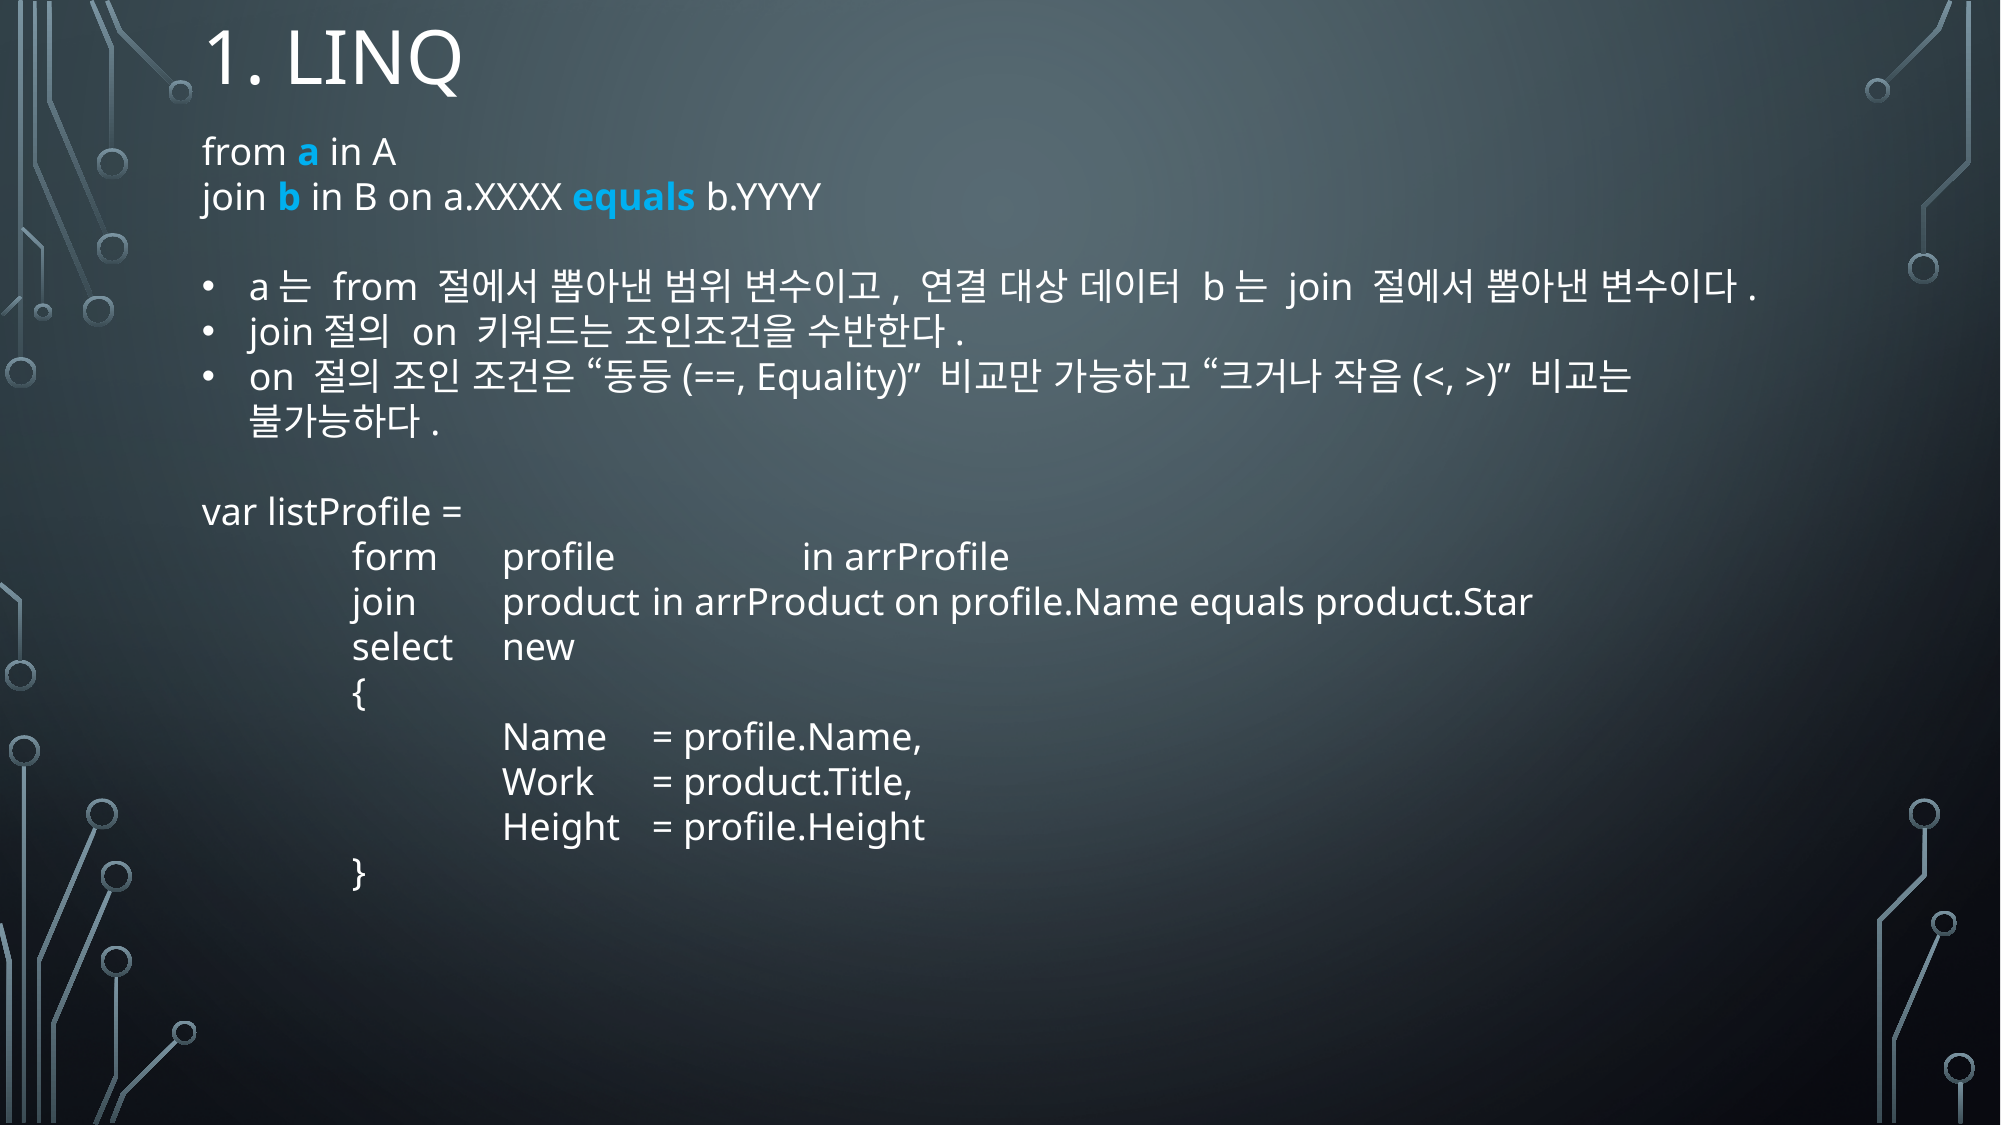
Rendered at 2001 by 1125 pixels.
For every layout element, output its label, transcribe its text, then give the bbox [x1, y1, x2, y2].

title 1. linq [187, 0, 1813, 121]
text_box from a in A join b in B on a.XXXX equals b.YYYY a는 from 절에서 뽑아낸 범위 변수이고, 연결 대상 데이터 b는 join 절에서 뽑아낸 변수이다. join절의 on 키워드는 조인조건을 수반한다. on 절의 조인 조건은 “동등(==, Equality)” 비교만 가능하고 “크거나 작음(<, >)” 비교는 불가능하다. var listProfile = form profile in arrProfile join product in arrProduct on profile.Name equals product.Star select new { Name = profile.Name, Work = product.Title, Height = profile.Height } [187, 120, 1812, 900]
